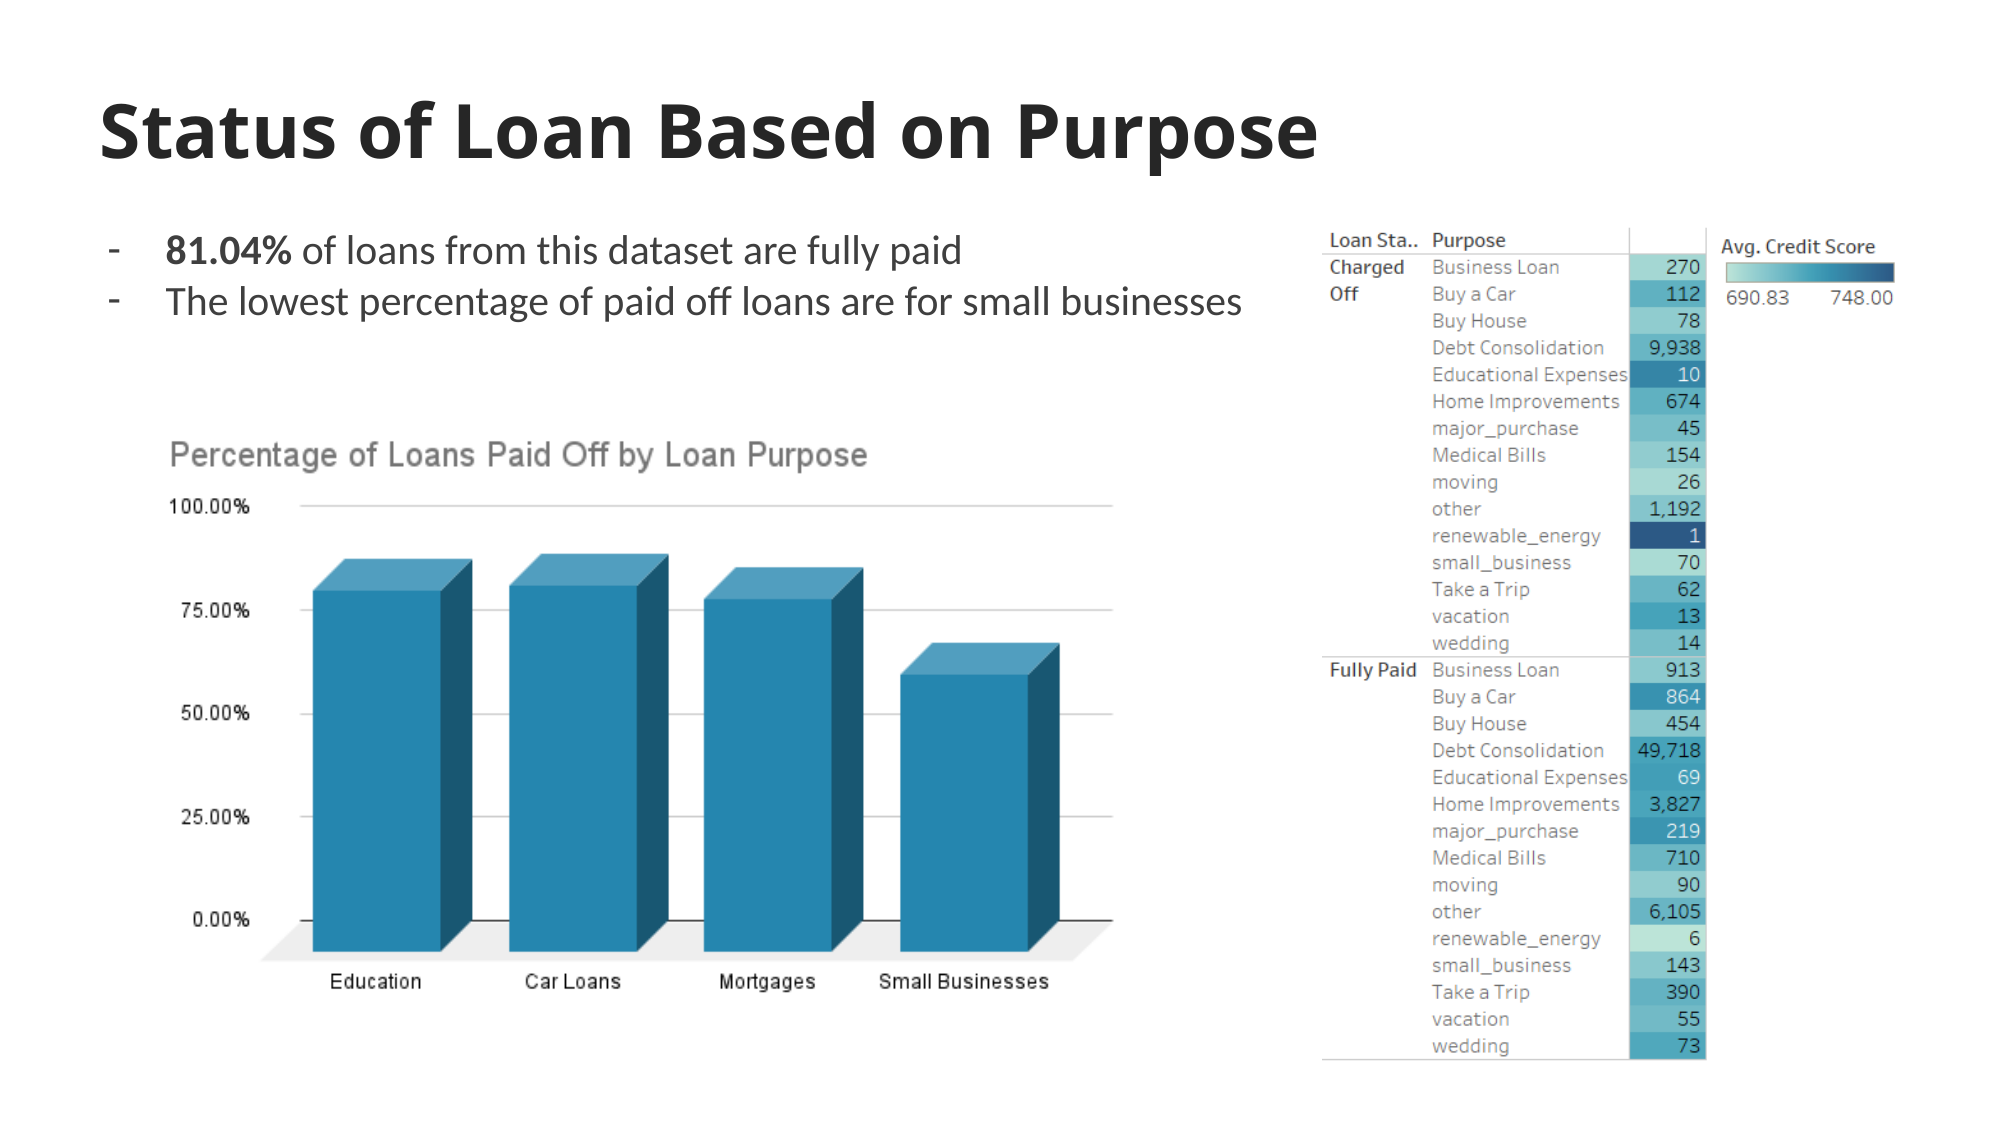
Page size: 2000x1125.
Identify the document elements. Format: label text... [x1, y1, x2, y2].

picture [1321, 212, 1900, 1063]
picture [137, 403, 1144, 1027]
list 81.04% of loans from this dataset are fully paid The lowest percentage of paid off loans are for small businesses [90, 213, 1304, 359]
title Status of Loan Based on Purpose [99, 70, 1900, 187]
